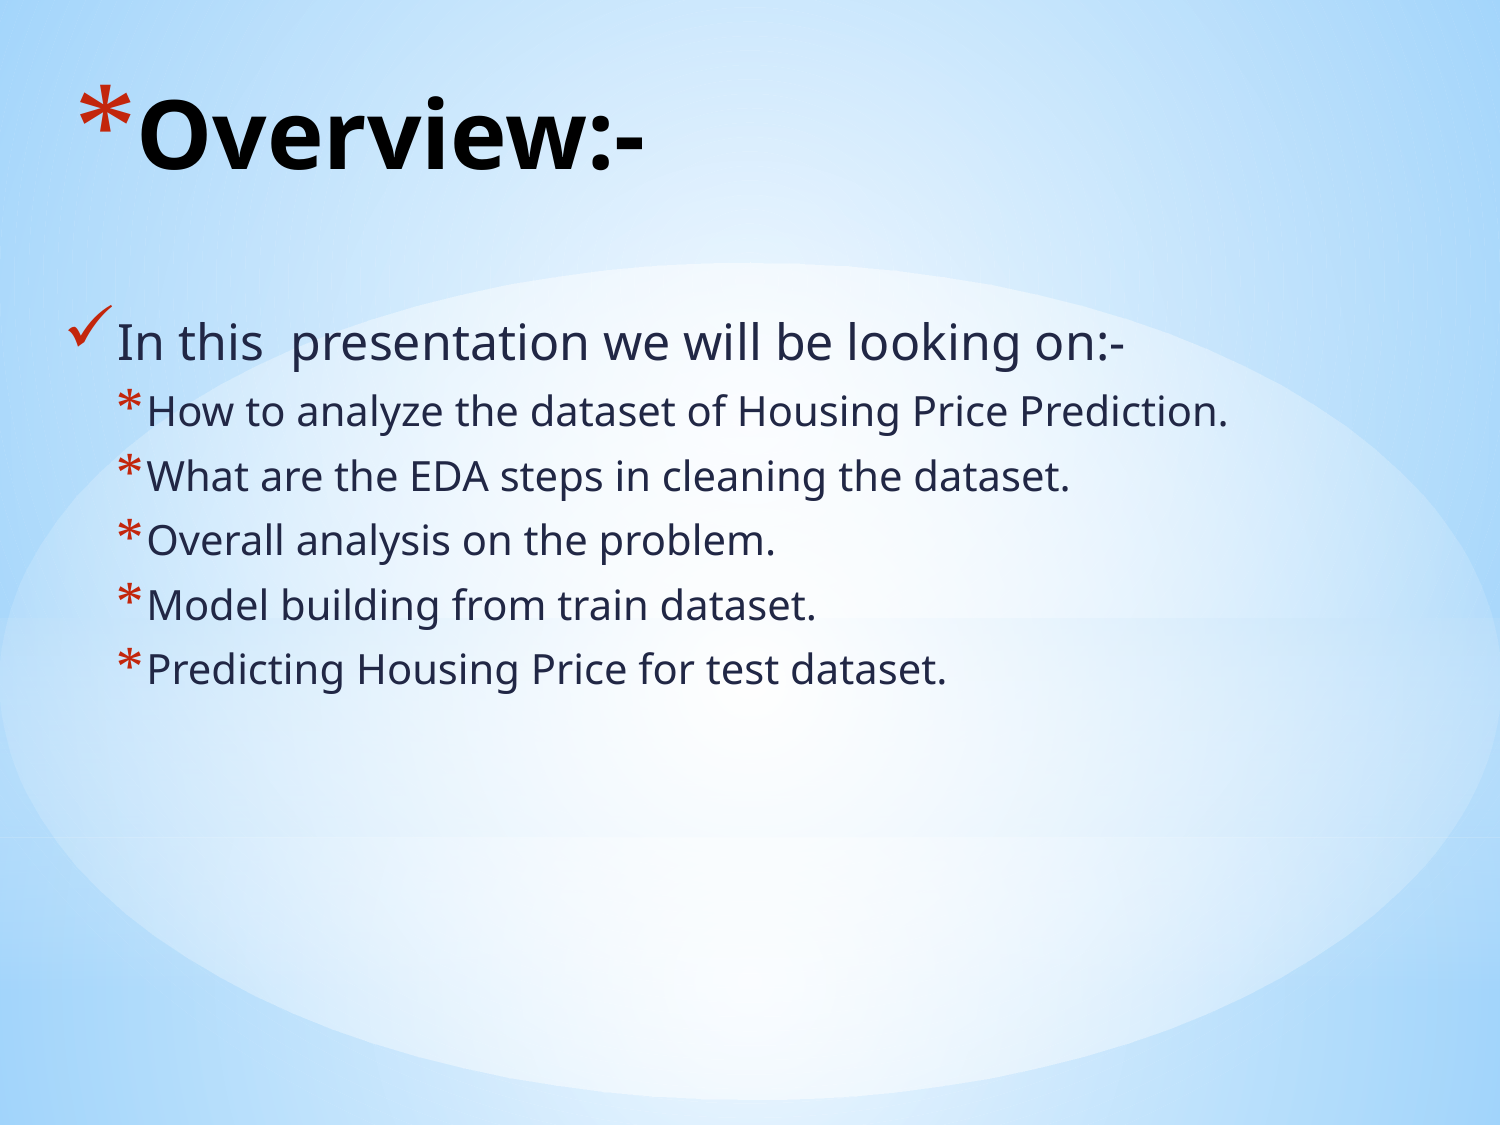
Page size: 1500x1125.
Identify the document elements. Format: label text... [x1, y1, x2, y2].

title Overview:- [0, 66, 661, 254]
list In this presentation we will be looking on:- How to analyze the dataset of Housing Price Prediction. What are the EDA steps in cleaning the dataset. Overall analysis on the problem. Model building from train dataset. Predicting Housing Price for test dataset. [41, 302, 1447, 1125]
